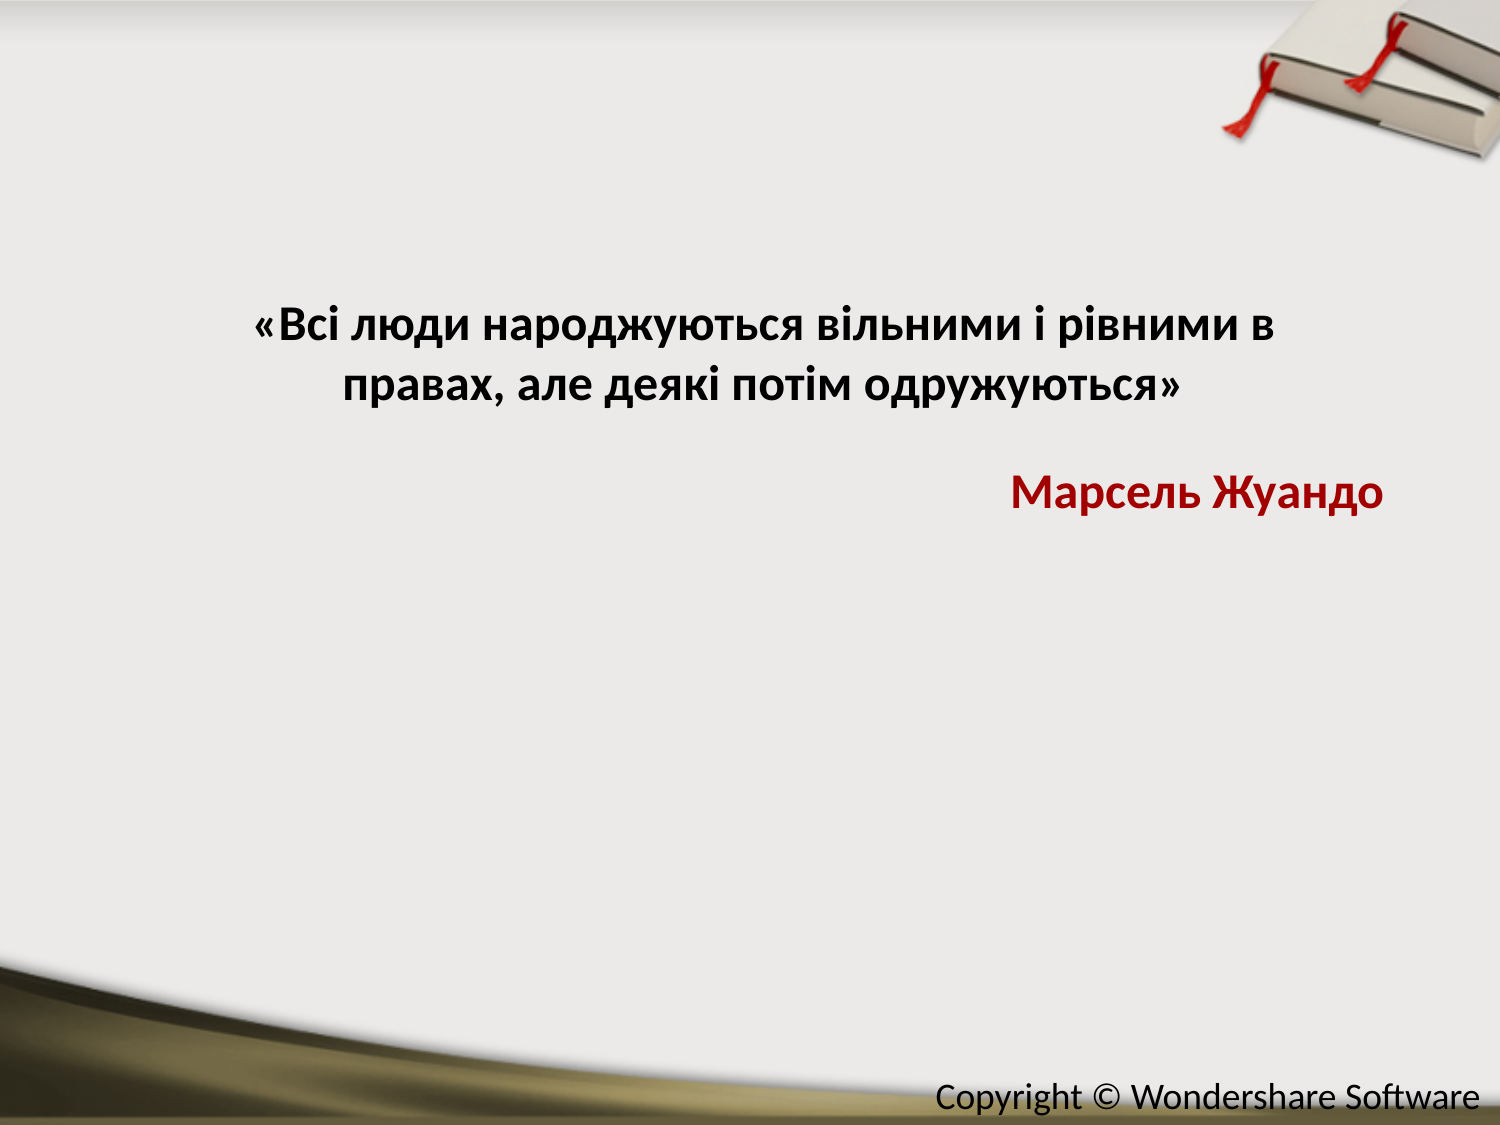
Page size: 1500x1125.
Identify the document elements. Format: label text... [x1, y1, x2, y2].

text_box Марсель Жуандо [995, 436, 1455, 542]
title «Всі люди народжуються вільними і рівними в правах, але деякі потім одружуються» [45, 235, 1483, 527]
picture [0, 0, 1500, 1125]
